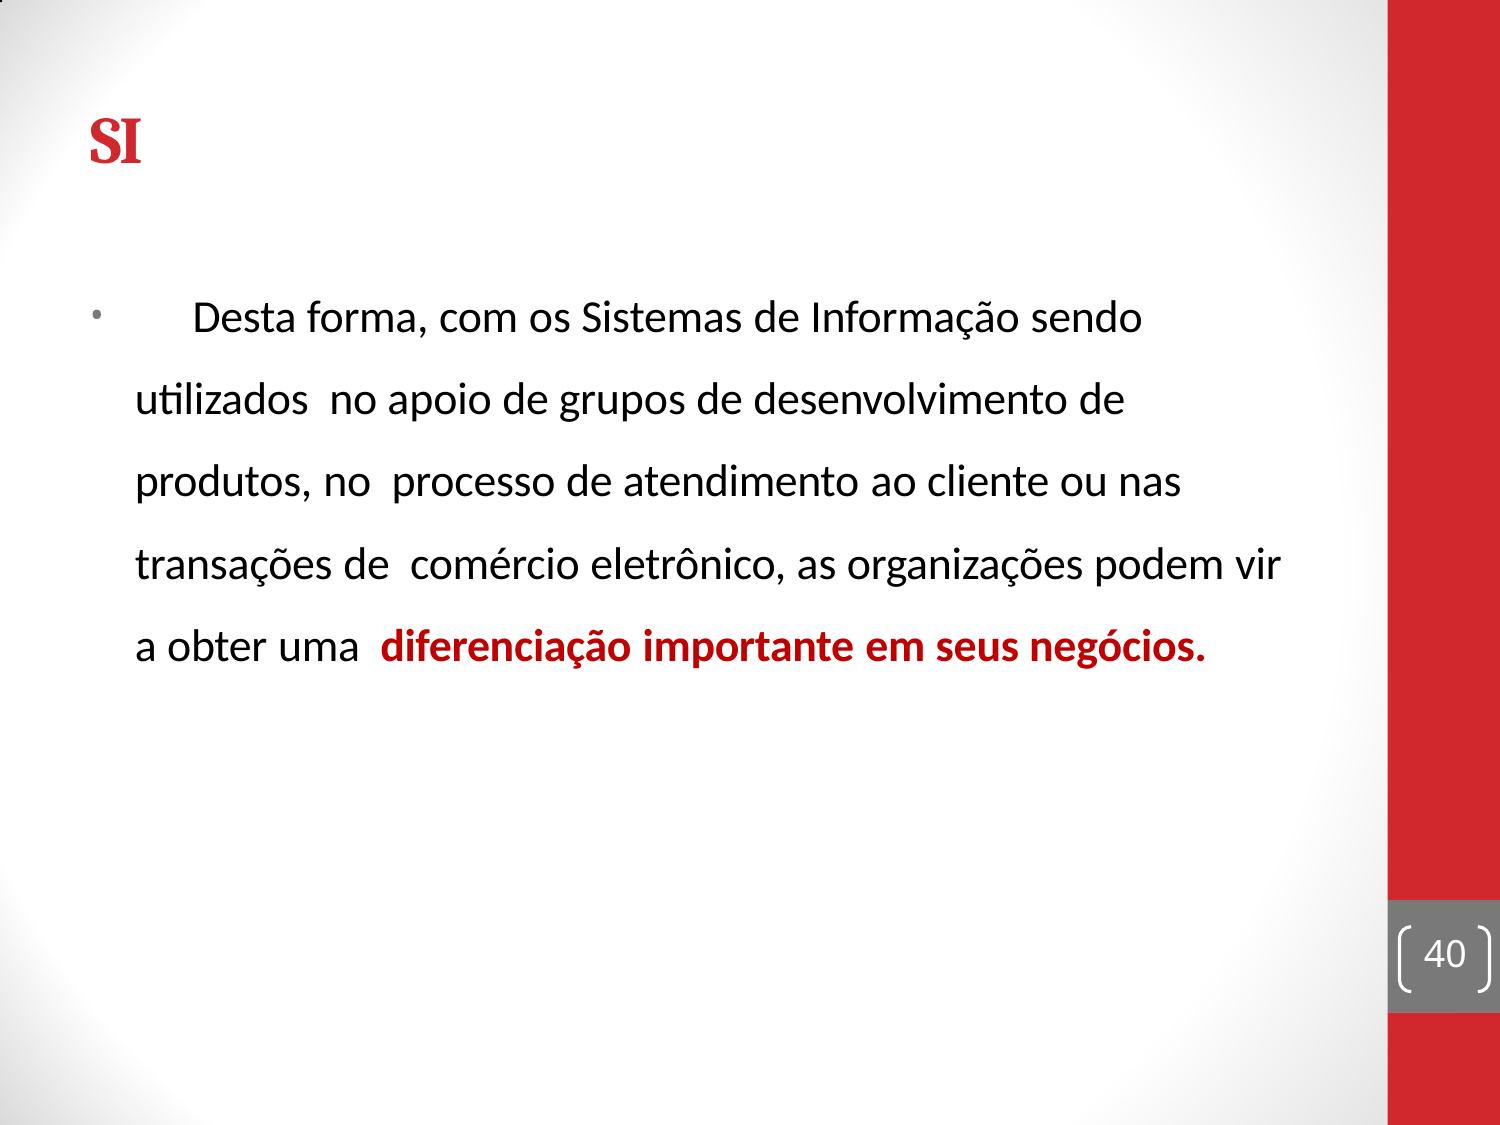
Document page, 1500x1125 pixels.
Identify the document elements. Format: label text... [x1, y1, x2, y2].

slide_number 40 [1417, 937, 1472, 1125]
picture [0, 0, 1387, 1125]
text_box [1477, 926, 1490, 992]
text_box [1399, 926, 1412, 992]
text_box Desta forma, com os Sistemas de Informação sendo utilizados no apoio de grupos de desenvolvimento de produtos, no processo de atendimento ao cliente ou nas transações de comércio eletrônico, as organizações podem vir a obter uma diferenciação importante em seus negócios. [87, 256, 1293, 671]
title SI [87, 94, 146, 256]
